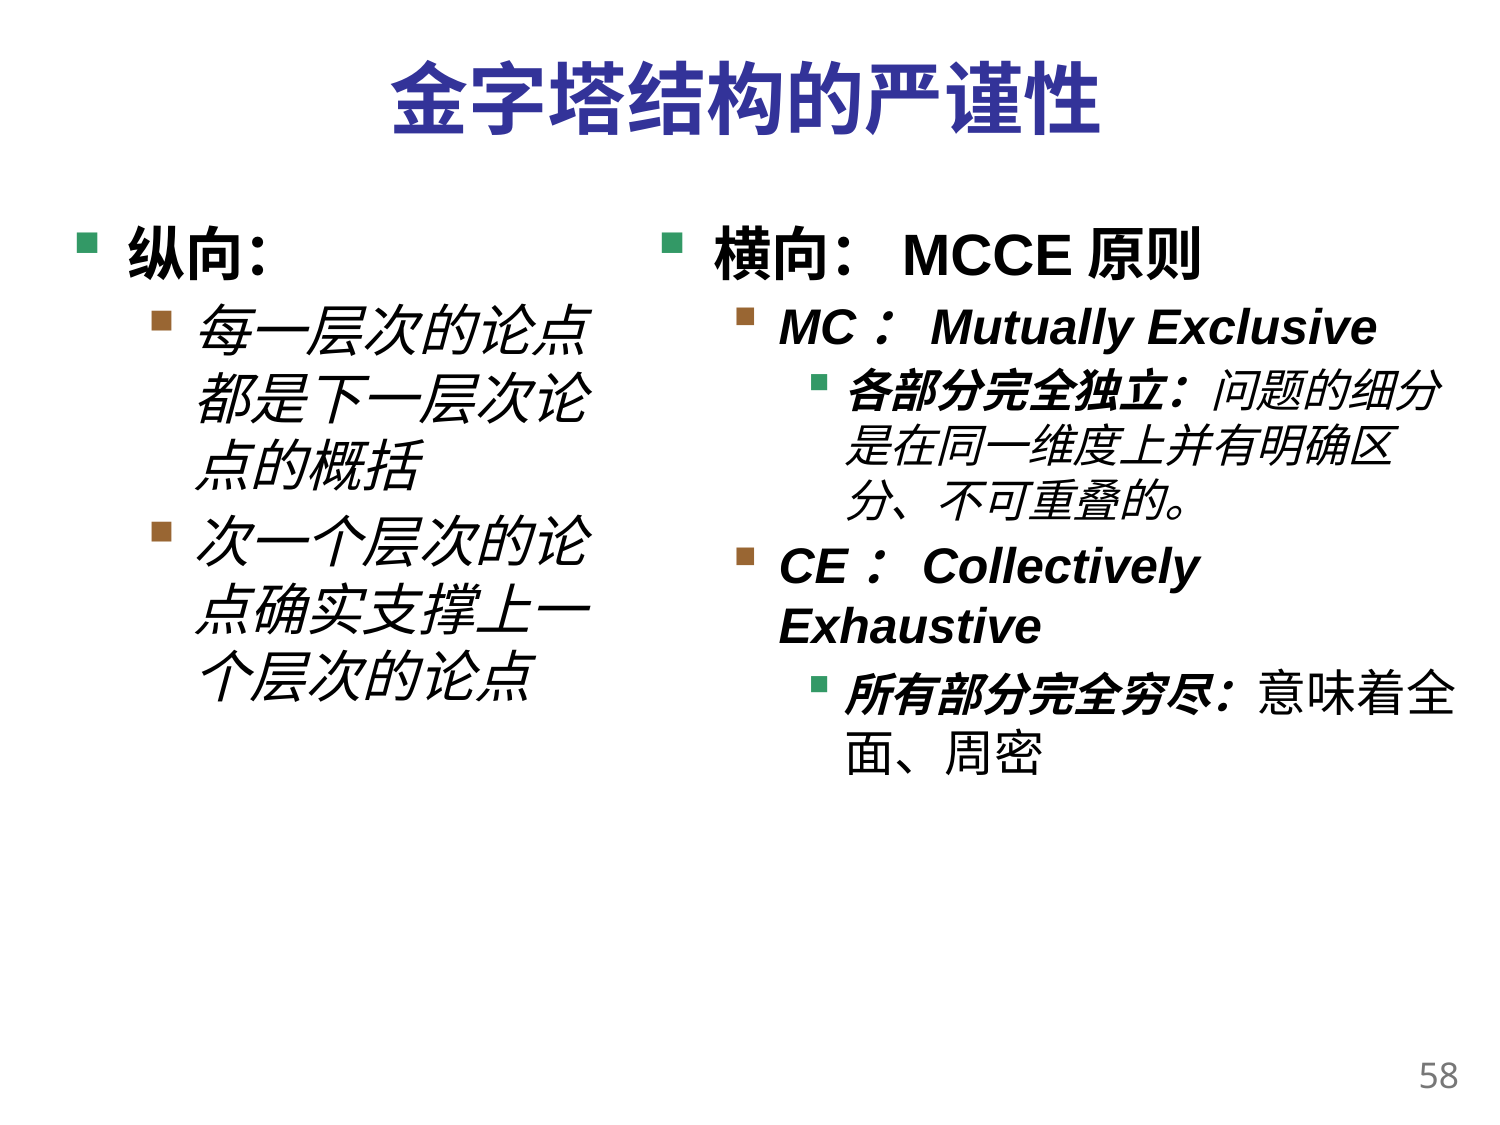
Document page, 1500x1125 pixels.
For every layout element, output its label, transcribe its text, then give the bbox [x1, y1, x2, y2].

list 纵向： 每一层次的论点都是下一层次论点的概括 次一个层次的论点确实支撑上一个层次的论点 [56, 206, 641, 1046]
title 金字塔结构的严谨性 [56, 41, 1436, 154]
list 横向：MCCE原则 MC：Mutually Exclusive 各部分完全独立：问题的细分是在同一维度上并有明确区分、不可重叠的。 CE：Collectively Exhaustive 所有部分完全穷尽：意味着全面、周密 [641, 206, 1479, 1046]
slide_number 57 [1361, 1045, 1475, 1107]
